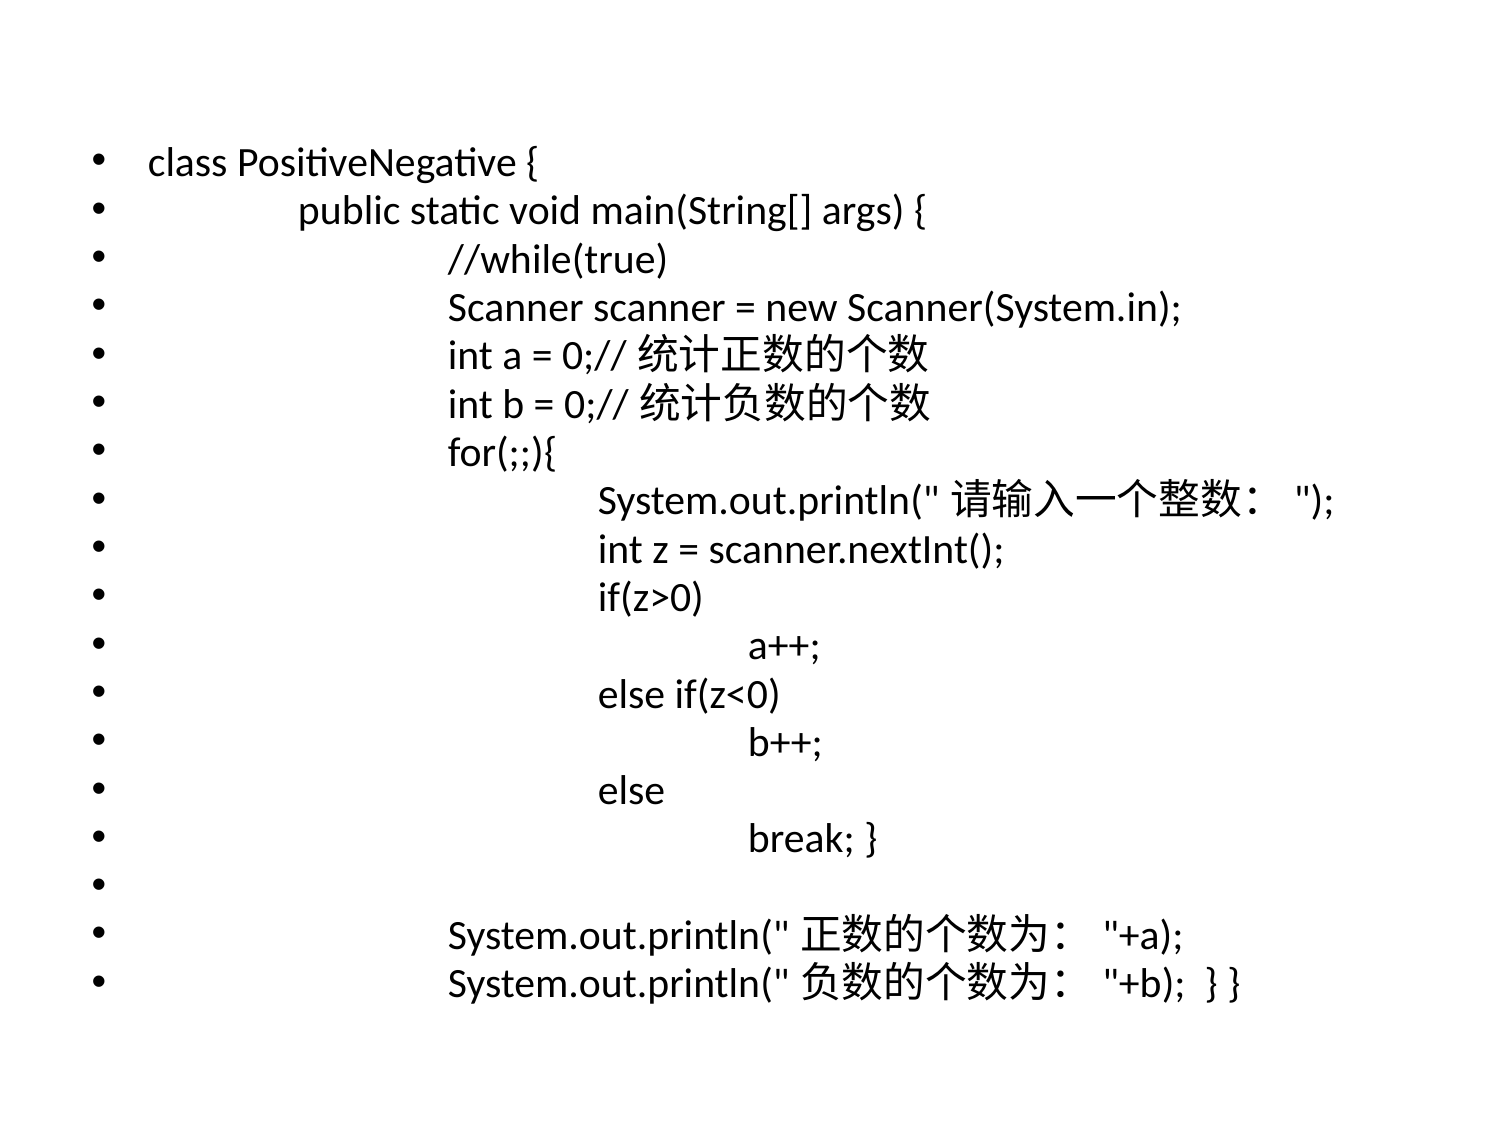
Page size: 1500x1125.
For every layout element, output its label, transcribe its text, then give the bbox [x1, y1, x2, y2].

list class PositiveNegative { public static void main(String[] args) { //while(true) Scanner scanner = new Scanner(System.in); int a = 0;//统计正数的个数 int b = 0;//统计负数的个数 for(;;){ System.out.println("请输入一个整数："); int z = scanner.nextInt(); if(z>0) a++; else if(z<0) b++; else break; } System.out.println("正数的个数为："+a); System.out.println("负数的个数为："+b); } } [76, 137, 1427, 1071]
